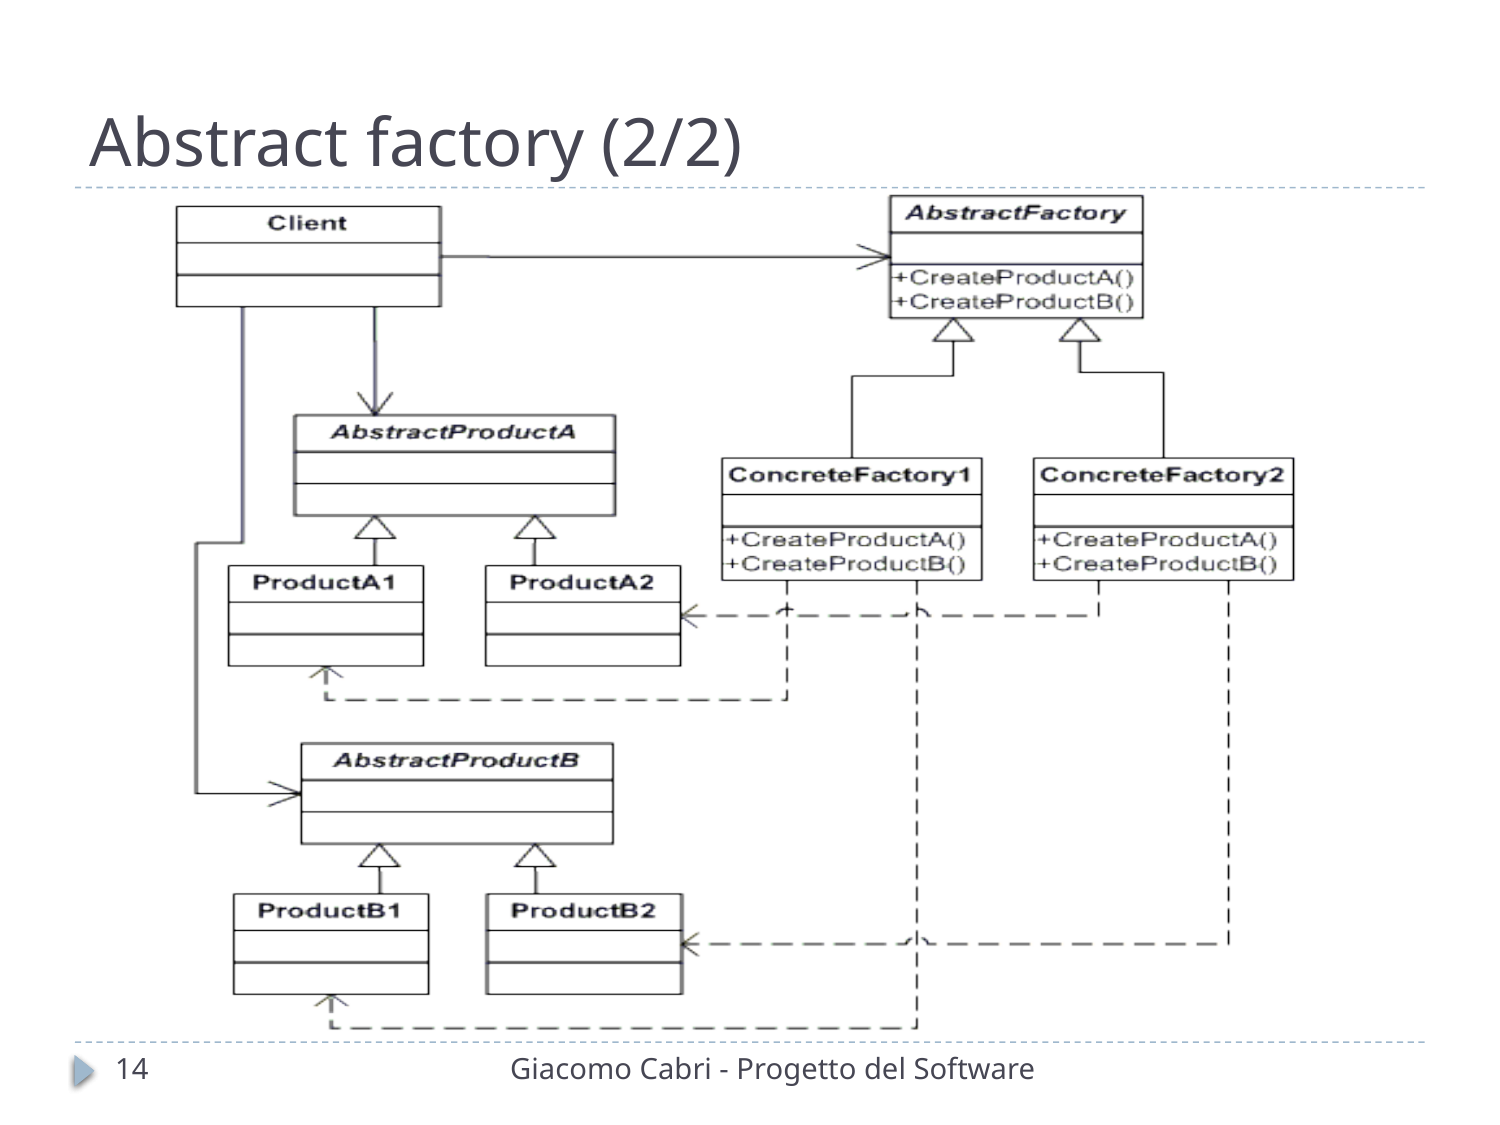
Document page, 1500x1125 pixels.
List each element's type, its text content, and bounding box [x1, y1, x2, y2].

slide_number 14 [100, 1042, 426, 1103]
picture [170, 184, 1306, 1043]
title Abstract factory (2/2) [75, 37, 1425, 188]
footer Giacomo Cabri - Progetto del Software [475, 1057, 1051, 1103]
